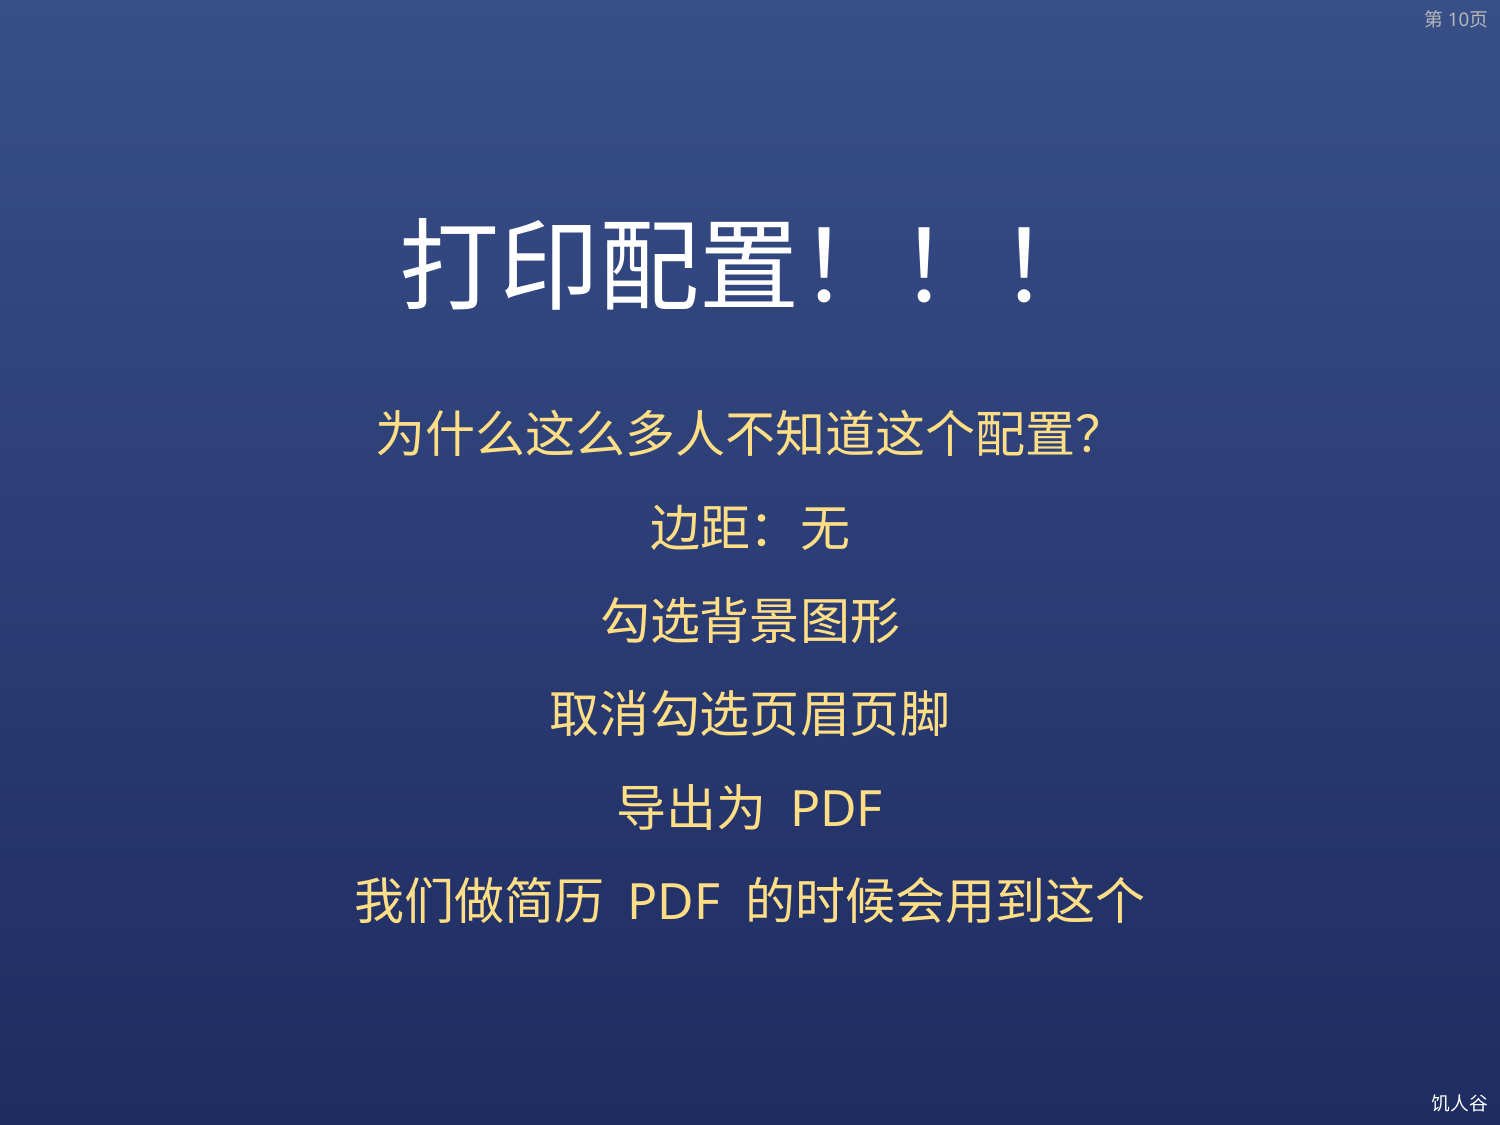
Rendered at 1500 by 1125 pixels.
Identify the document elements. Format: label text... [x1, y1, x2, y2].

footer 饥人谷 [1396, 1089, 1500, 1125]
subtitle 为什么这么多人不知道这个配置？ 边距：无 勾选背景图形 取消勾选页眉页脚 导出为 PDF 我们做简历 PDF 的时候会用到这个 [103, 395, 1397, 943]
title 打印配置！！！ [103, 207, 1397, 332]
slide_number 第10页 [1396, 0, 1500, 36]
